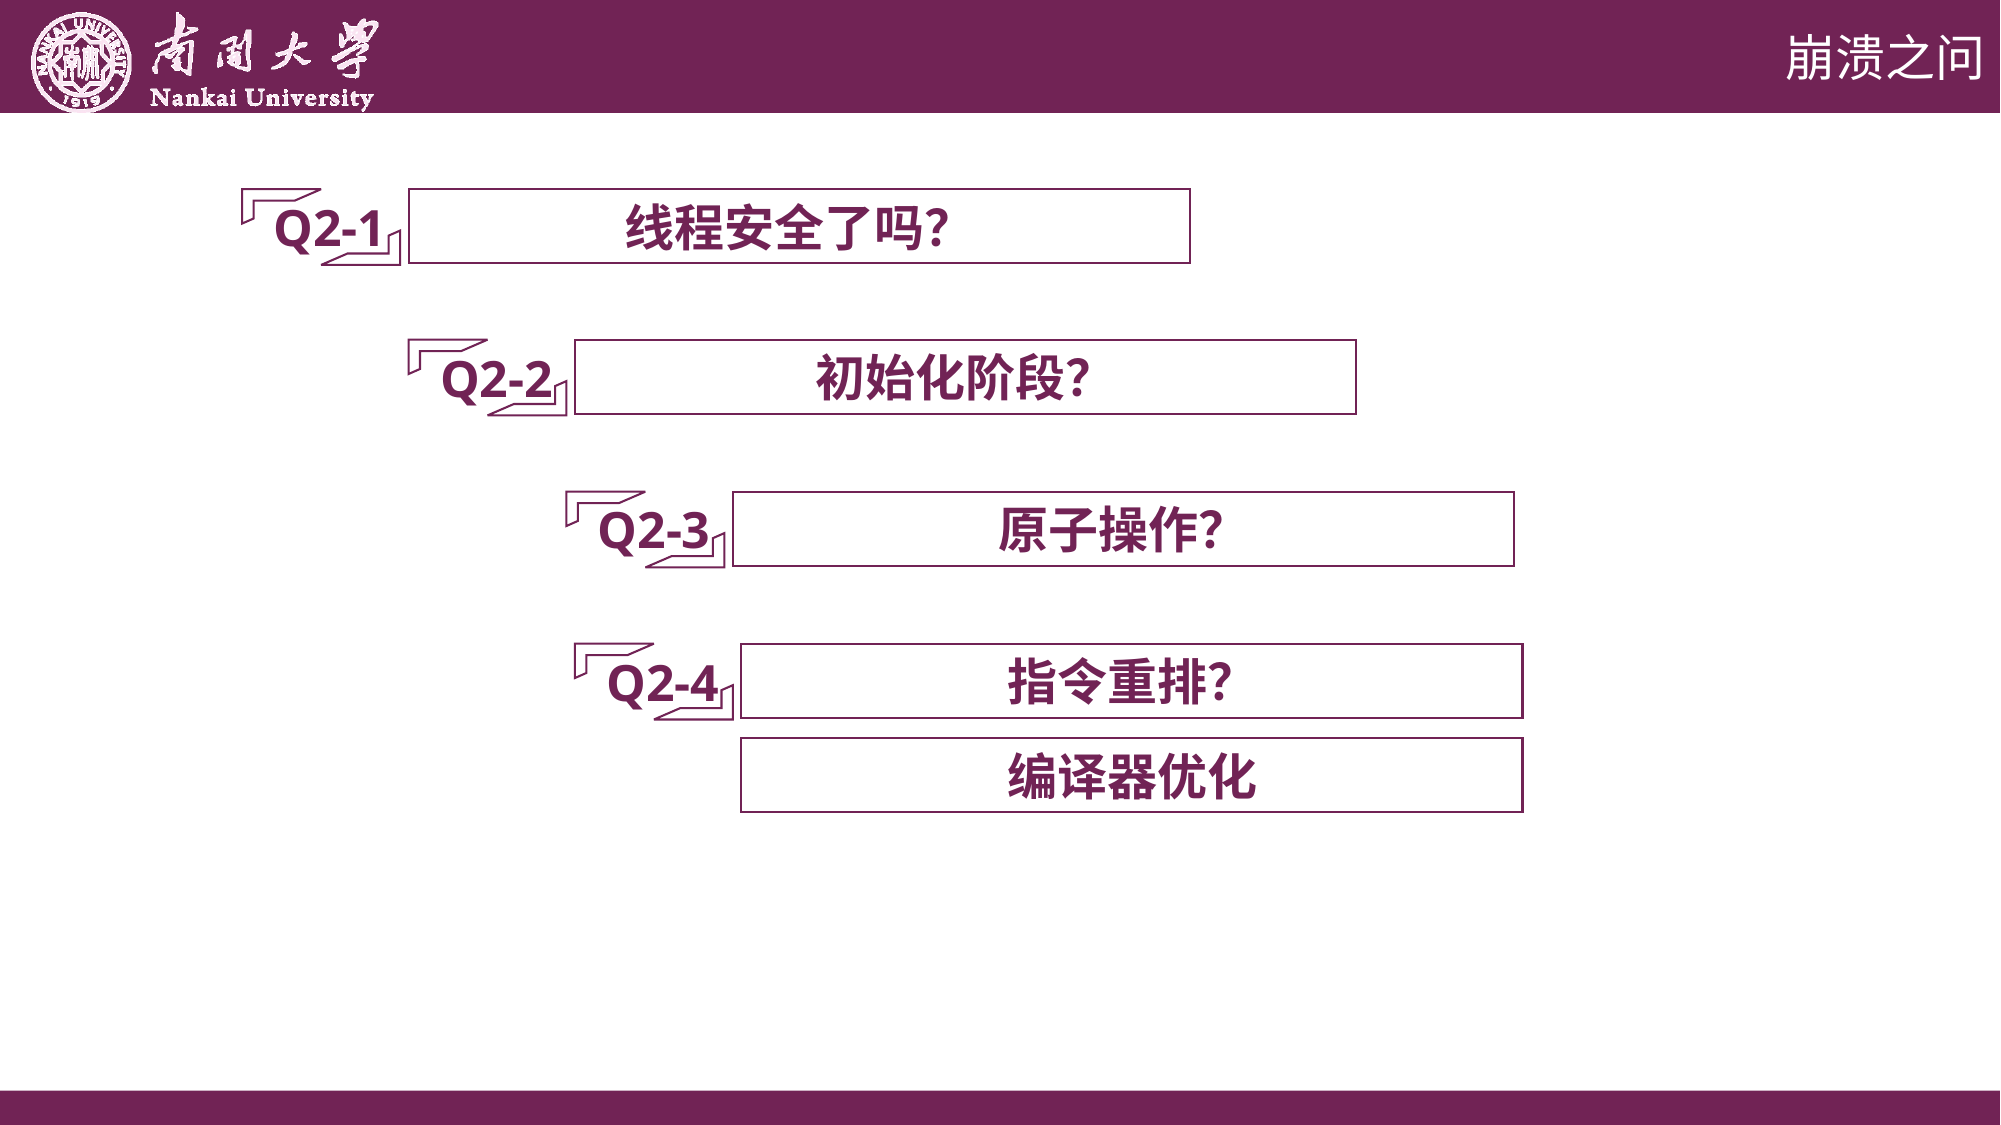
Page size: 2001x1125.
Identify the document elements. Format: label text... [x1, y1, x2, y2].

text_box [565, 490, 646, 528]
text_box Q2-4 [591, 643, 735, 719]
text_box 线程安全了吗？ [408, 188, 1191, 264]
text_box 初始化阶段？ [574, 339, 1357, 415]
text_box [573, 642, 654, 680]
text_box 指令重排？ [740, 643, 1524, 719]
text_box [407, 338, 488, 376]
text_box 编译器优化 [740, 737, 1524, 813]
text_box Q2-1 [258, 189, 402, 264]
text_box Q2-2 [425, 339, 568, 415]
text_box Q2-3 [582, 491, 726, 567]
picture [0, 12, 409, 113]
text_box [241, 188, 322, 226]
text_box [0, 1090, 2000, 1125]
text_box 崩溃之问 [0, 0, 2000, 114]
text_box 原子操作？ [732, 491, 1515, 567]
